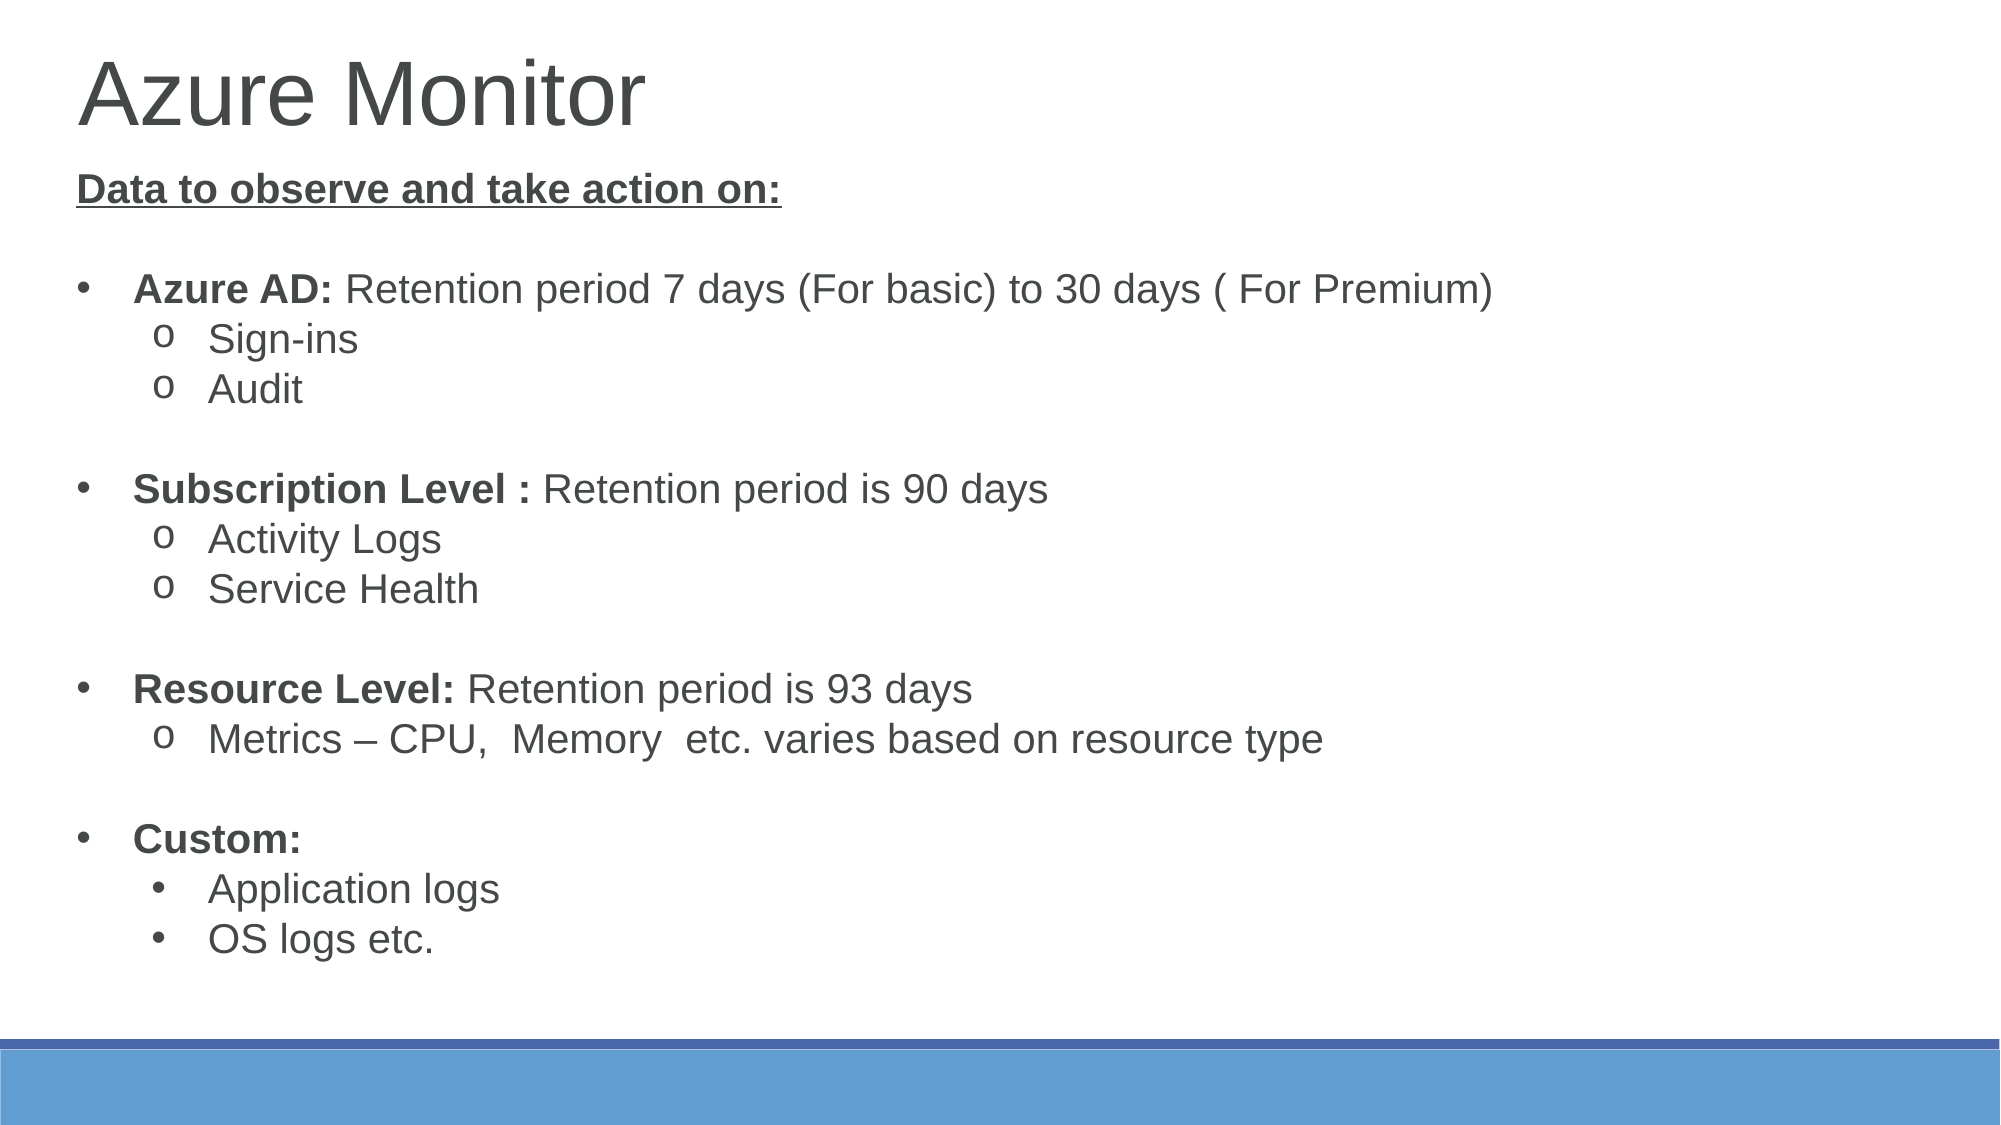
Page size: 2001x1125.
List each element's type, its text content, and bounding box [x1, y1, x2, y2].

text_box Data to observe and take action on: Azure AD: Retention period 7 days (For basic) to 30 days ( For Premium) Sign-ins Audit Subscription Level : Retention period is 90 days Activity Logs Service Health Resource Level: Retention period is 93 days Metrics – CPU, Memory etc. varies based on resource type Custom: Application logs OS logs etc. [76, 109, 1931, 1013]
text_box Azure Monitor [76, 31, 1960, 144]
